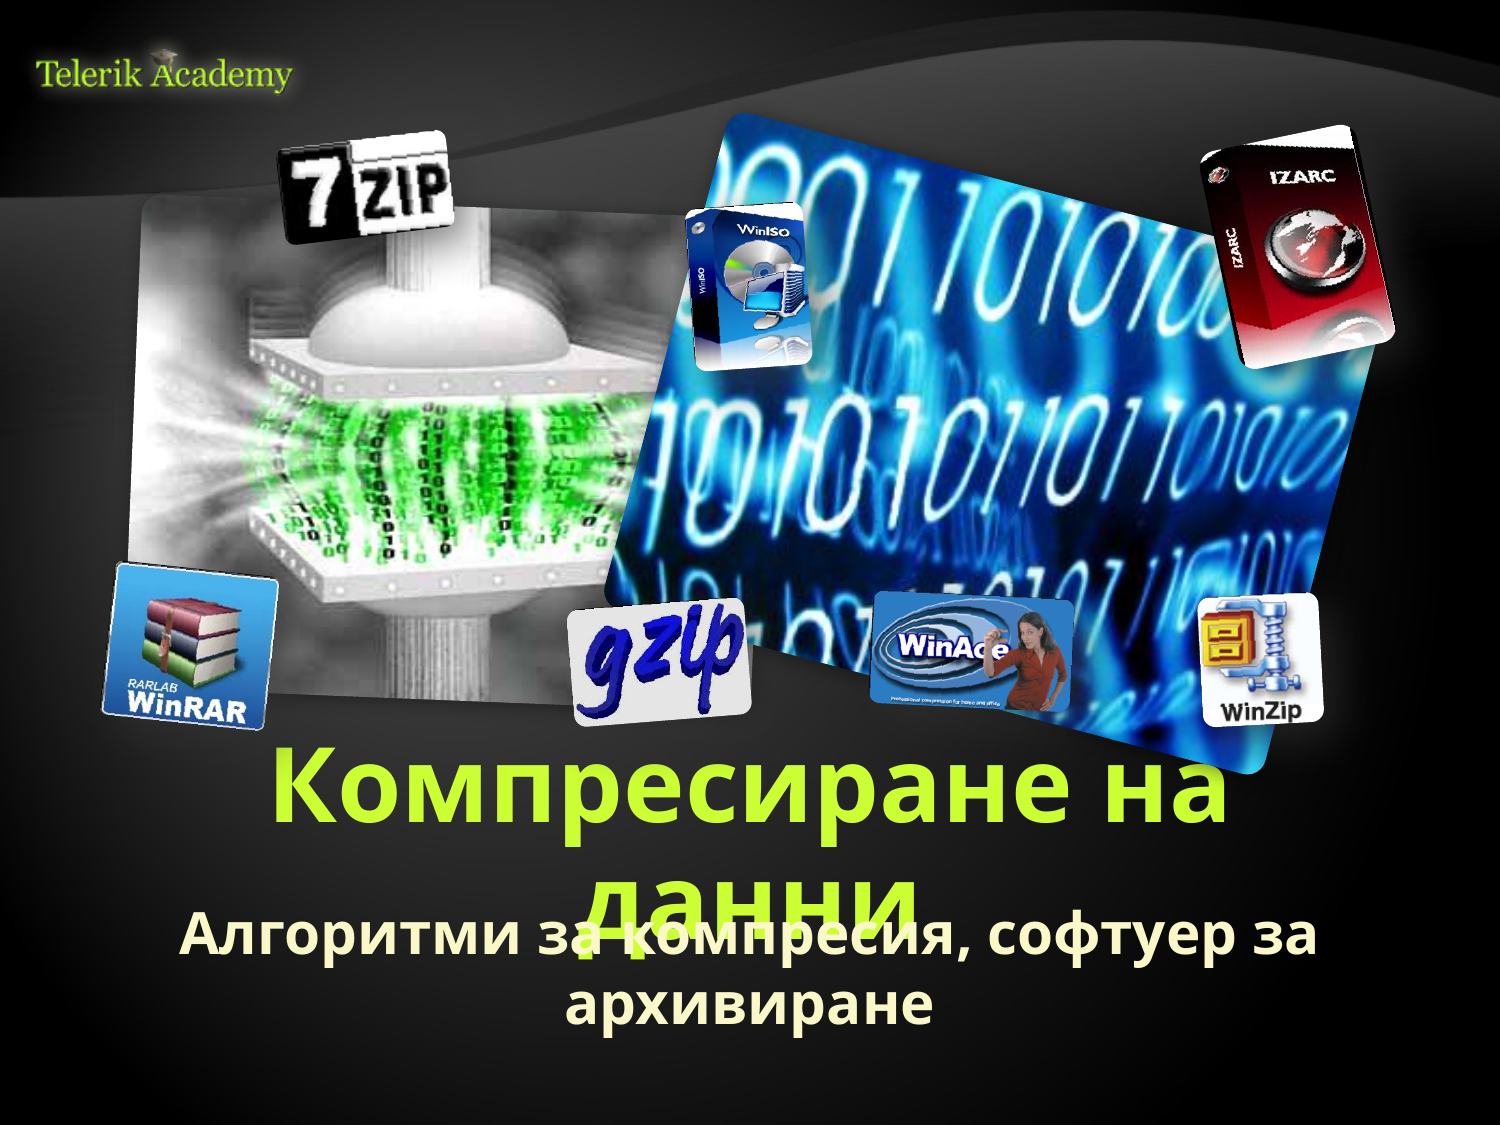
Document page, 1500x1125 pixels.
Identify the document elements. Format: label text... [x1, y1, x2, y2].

title Компресиране на данни [99, 787, 1400, 900]
picture [0, 0, 1500, 1125]
subtitle Алгоритми за компресия, софтуер за архивиране [99, 919, 1400, 1013]
